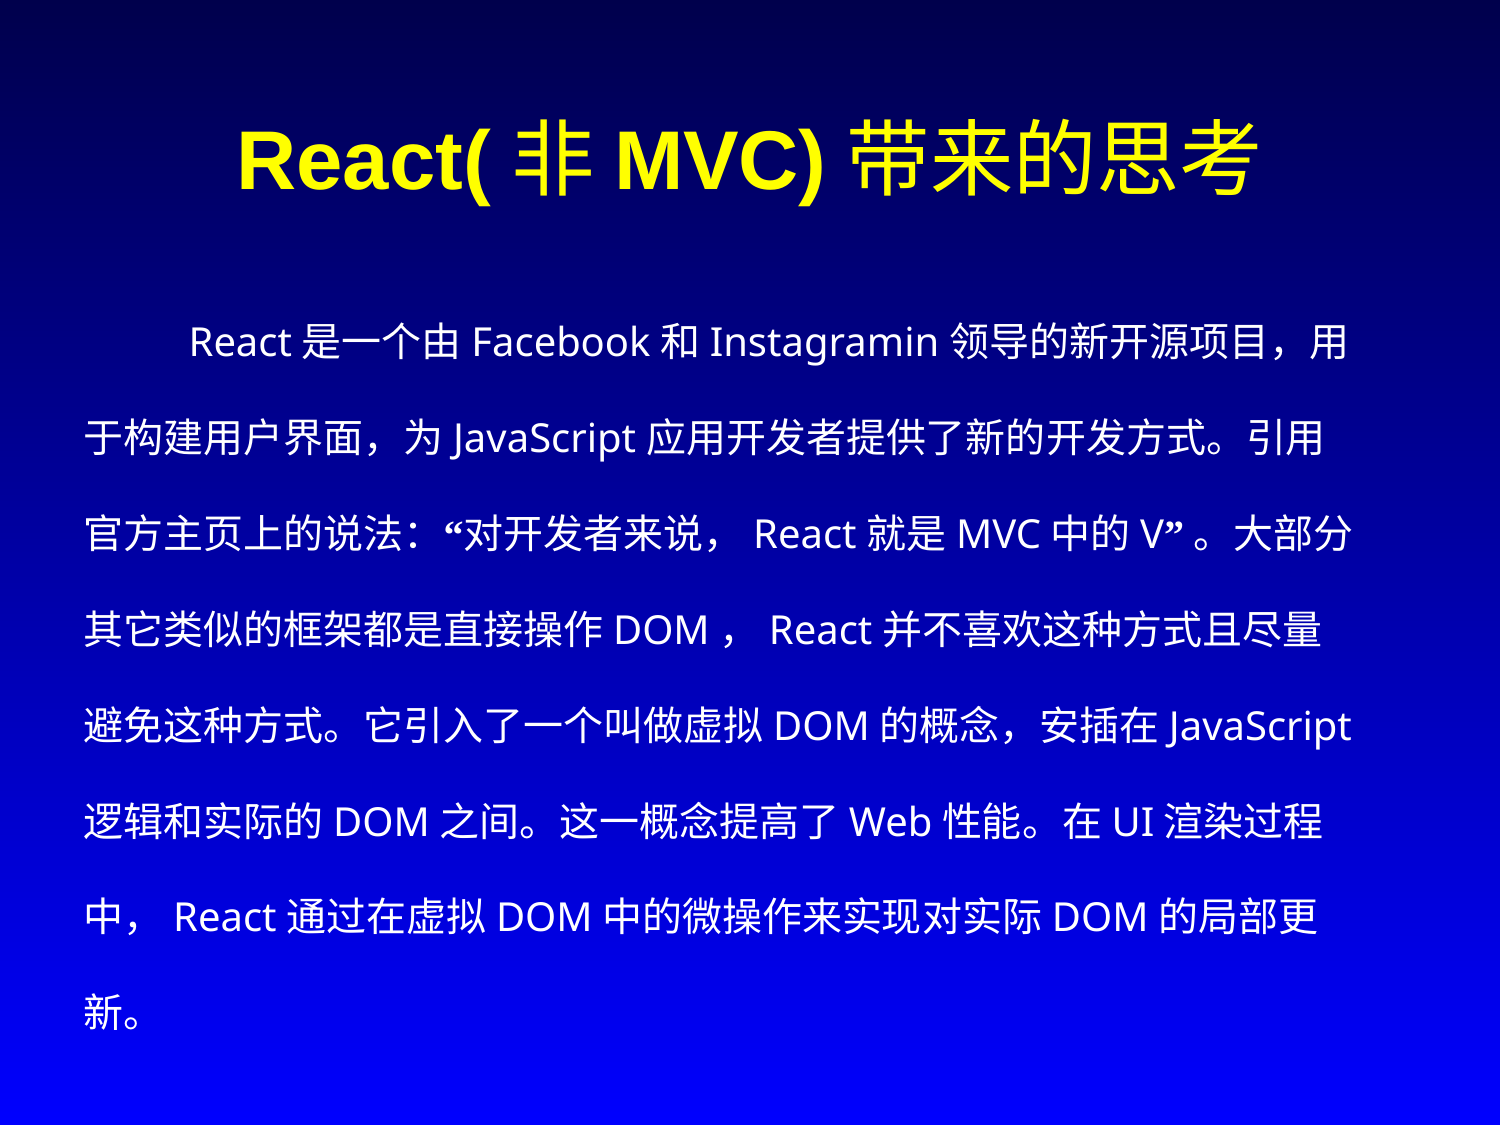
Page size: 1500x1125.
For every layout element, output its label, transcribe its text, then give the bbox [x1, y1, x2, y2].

list React是一个由Facebook和Instagramin领导的新开源项目，用于构建用户界面，为JavaScript应用开发者提供了新的开发方式。引用官方主页上的说法：“对开发者来说，React就是MVC中的V”。大部分其它类似的框架都是直接操作DOM，React并不喜欢这种方式且尽量避免这种方式。它引入了一个叫做虚拟DOM的概念，安插在JavaScript逻辑和实际的DOM之间。这一概念提高了Web性能。在UI渲染过程中，React通过在虚拟DOM中的微操作来实现对实际DOM的局部更新。 [83, 267, 1360, 1049]
title React(非MVC)带来的思考 [111, 61, 1388, 251]
